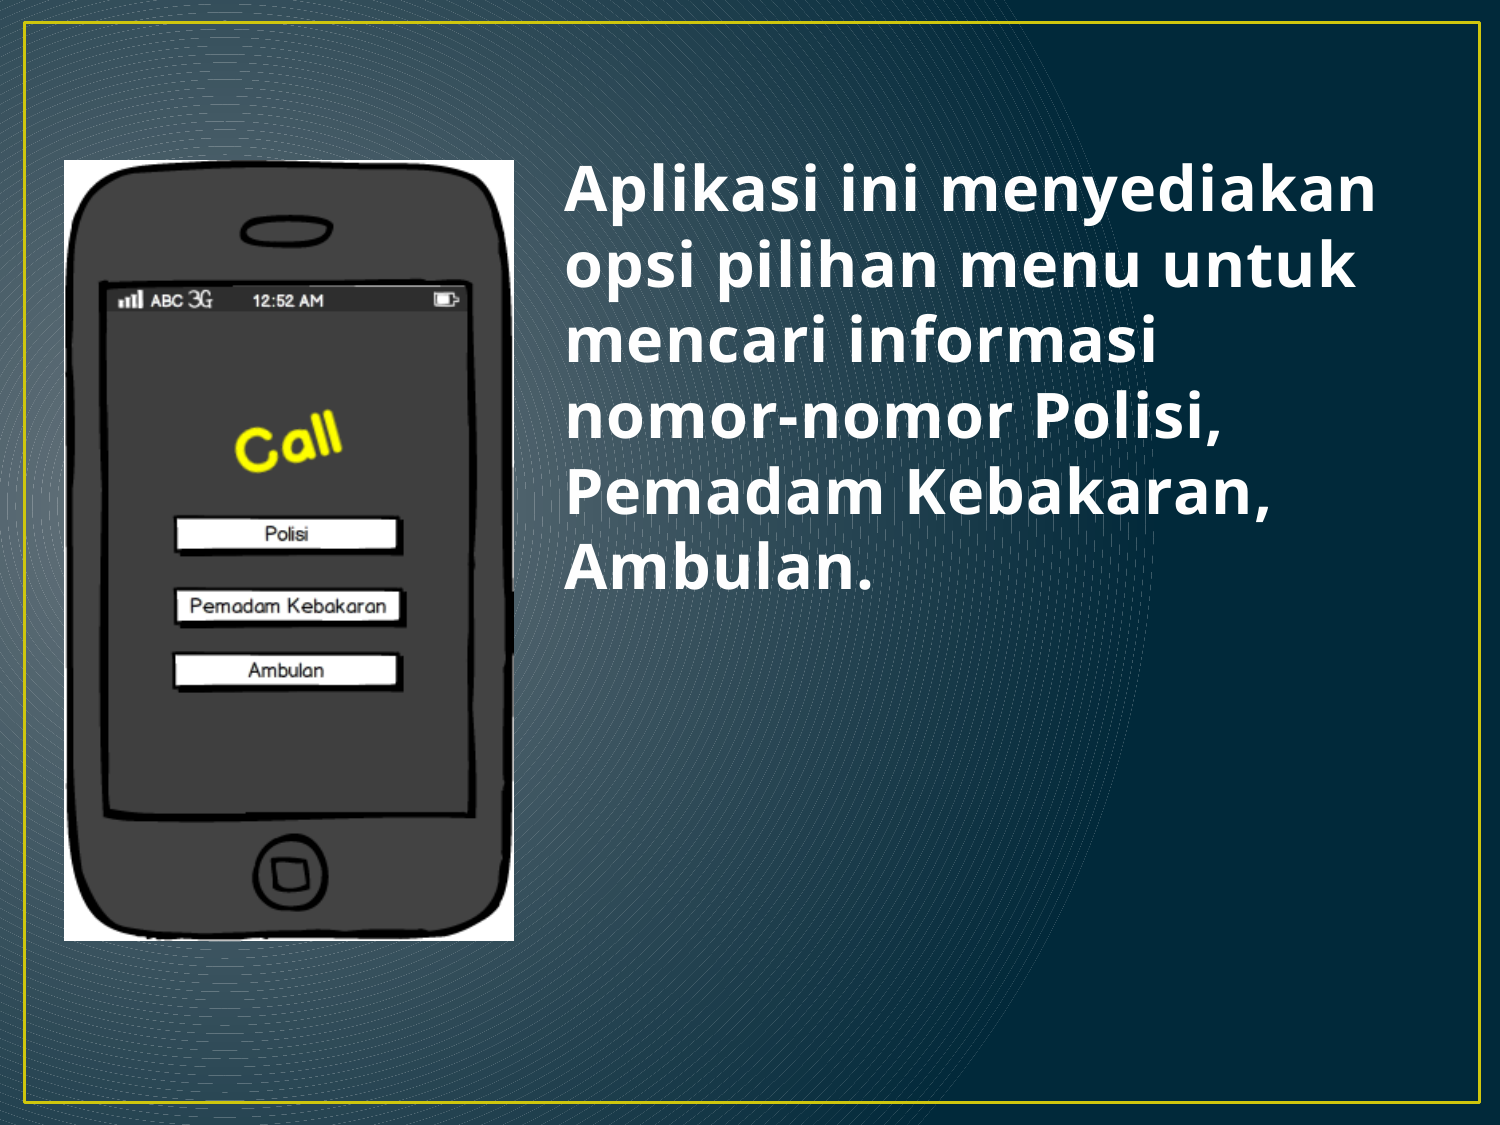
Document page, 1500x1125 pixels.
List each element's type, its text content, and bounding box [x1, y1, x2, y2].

picture [64, 160, 514, 941]
title Aplikasi ini menyediakan opsi pilihan menu untuk mencari informasi nomor-nomor Polisi, Pemadam Kebakaran, Ambulan. [549, 137, 1427, 610]
